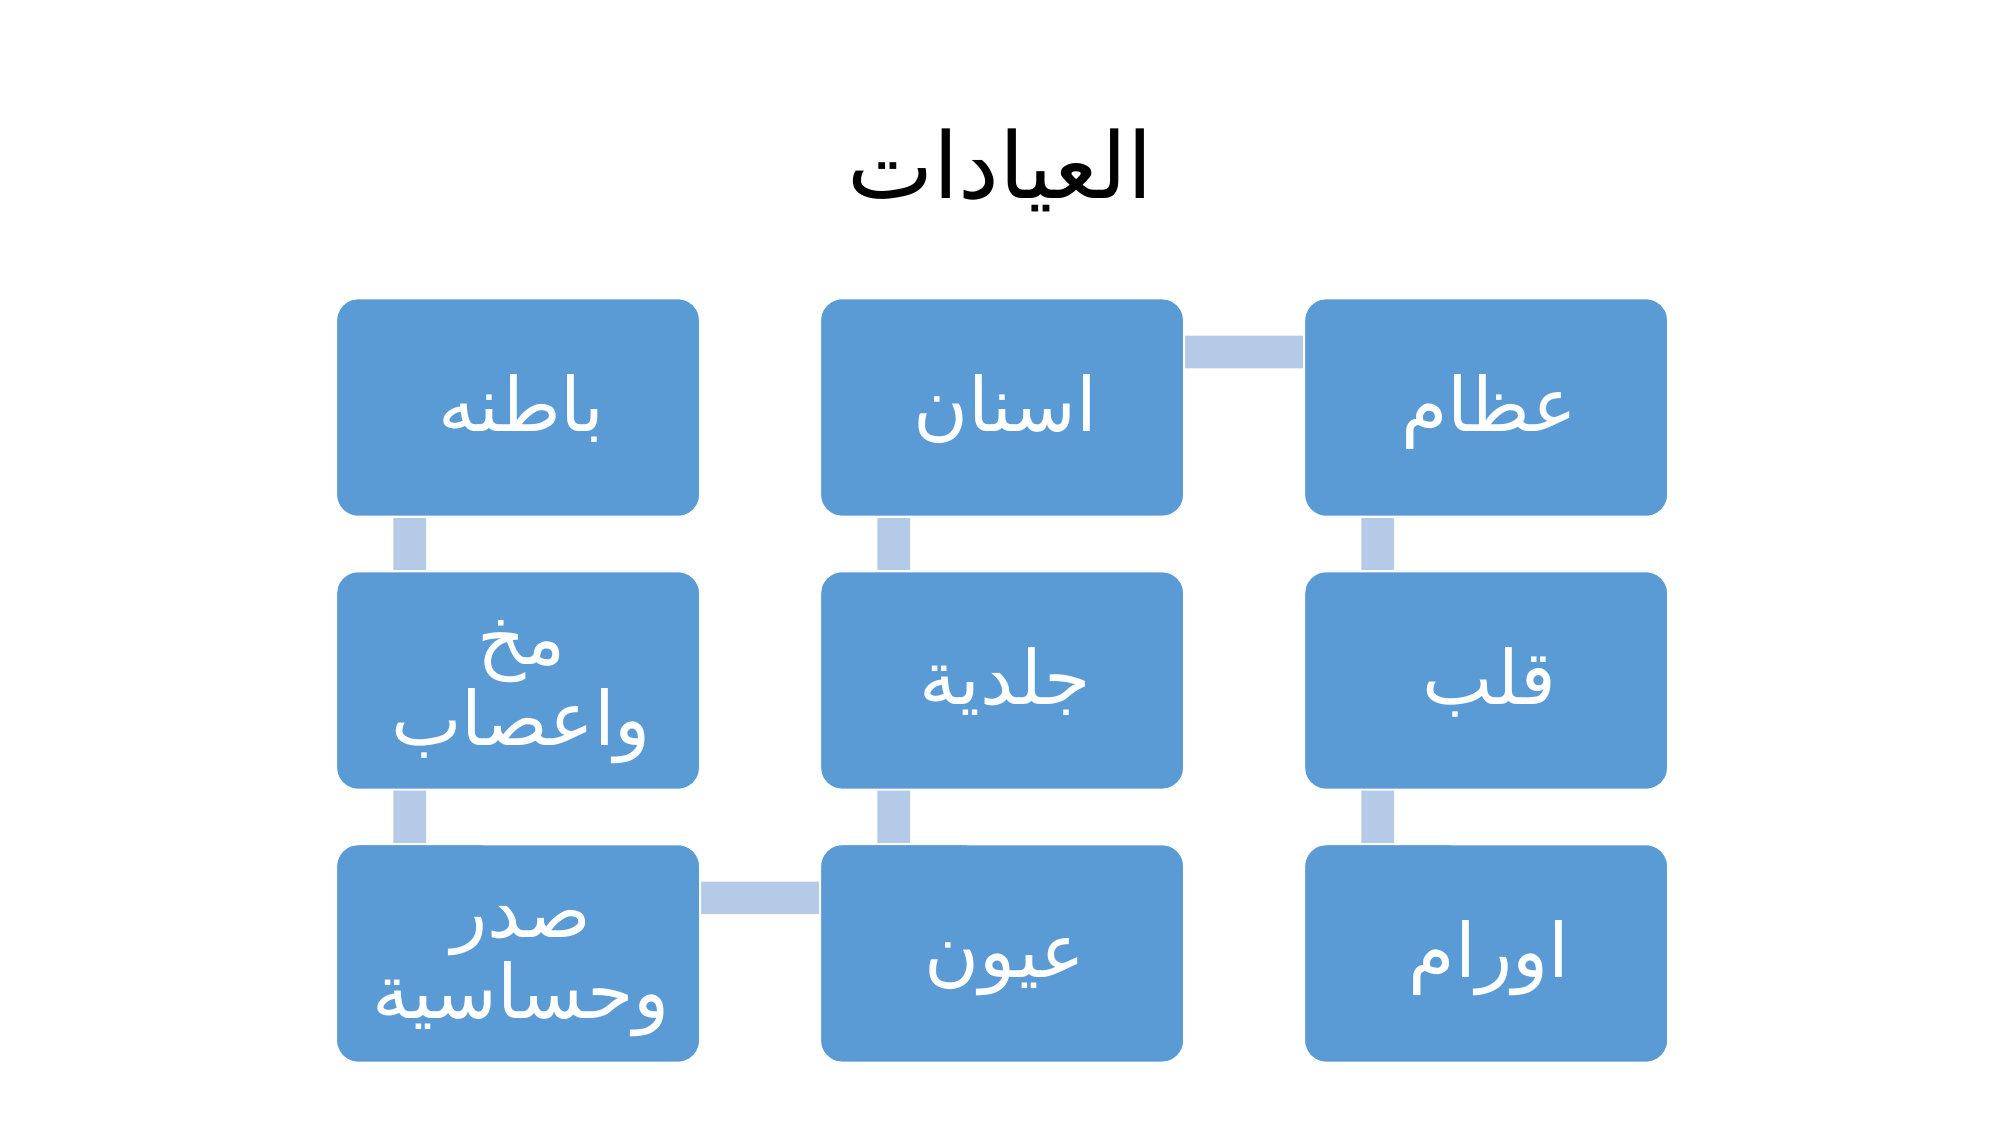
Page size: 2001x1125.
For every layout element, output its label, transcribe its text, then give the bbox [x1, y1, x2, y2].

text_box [335, 236, 1669, 1125]
title العيادات [137, 59, 1863, 278]
